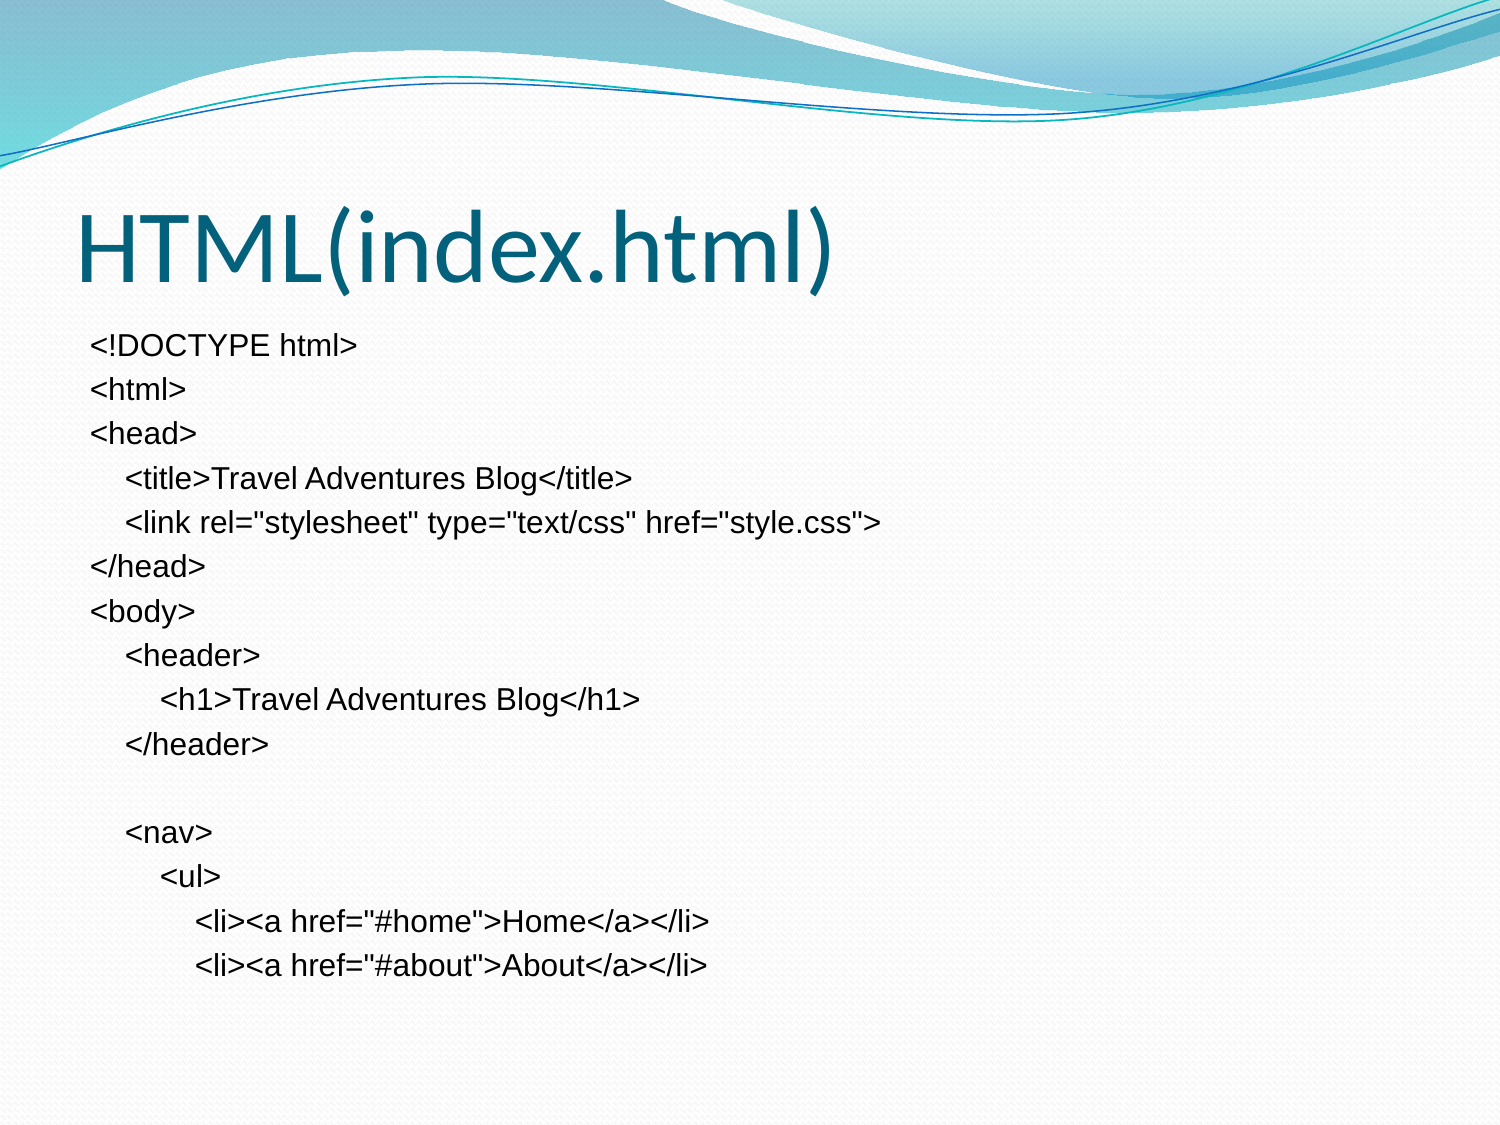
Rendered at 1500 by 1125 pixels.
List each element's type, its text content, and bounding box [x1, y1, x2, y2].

title HTML(index.html) [75, 115, 1425, 303]
list <!DOCTYPE html> <html> <head> <title>Travel Adventures Blog</title> <link rel="stylesheet" type="text/css" href="style.css"> </head> <body> <header> <h1>Travel Adventures Blog</h1> </header> <nav> <ul> <li><a href="#home">Home</a></li> <li><a href="#about">About</a></li> [75, 317, 1425, 1038]
